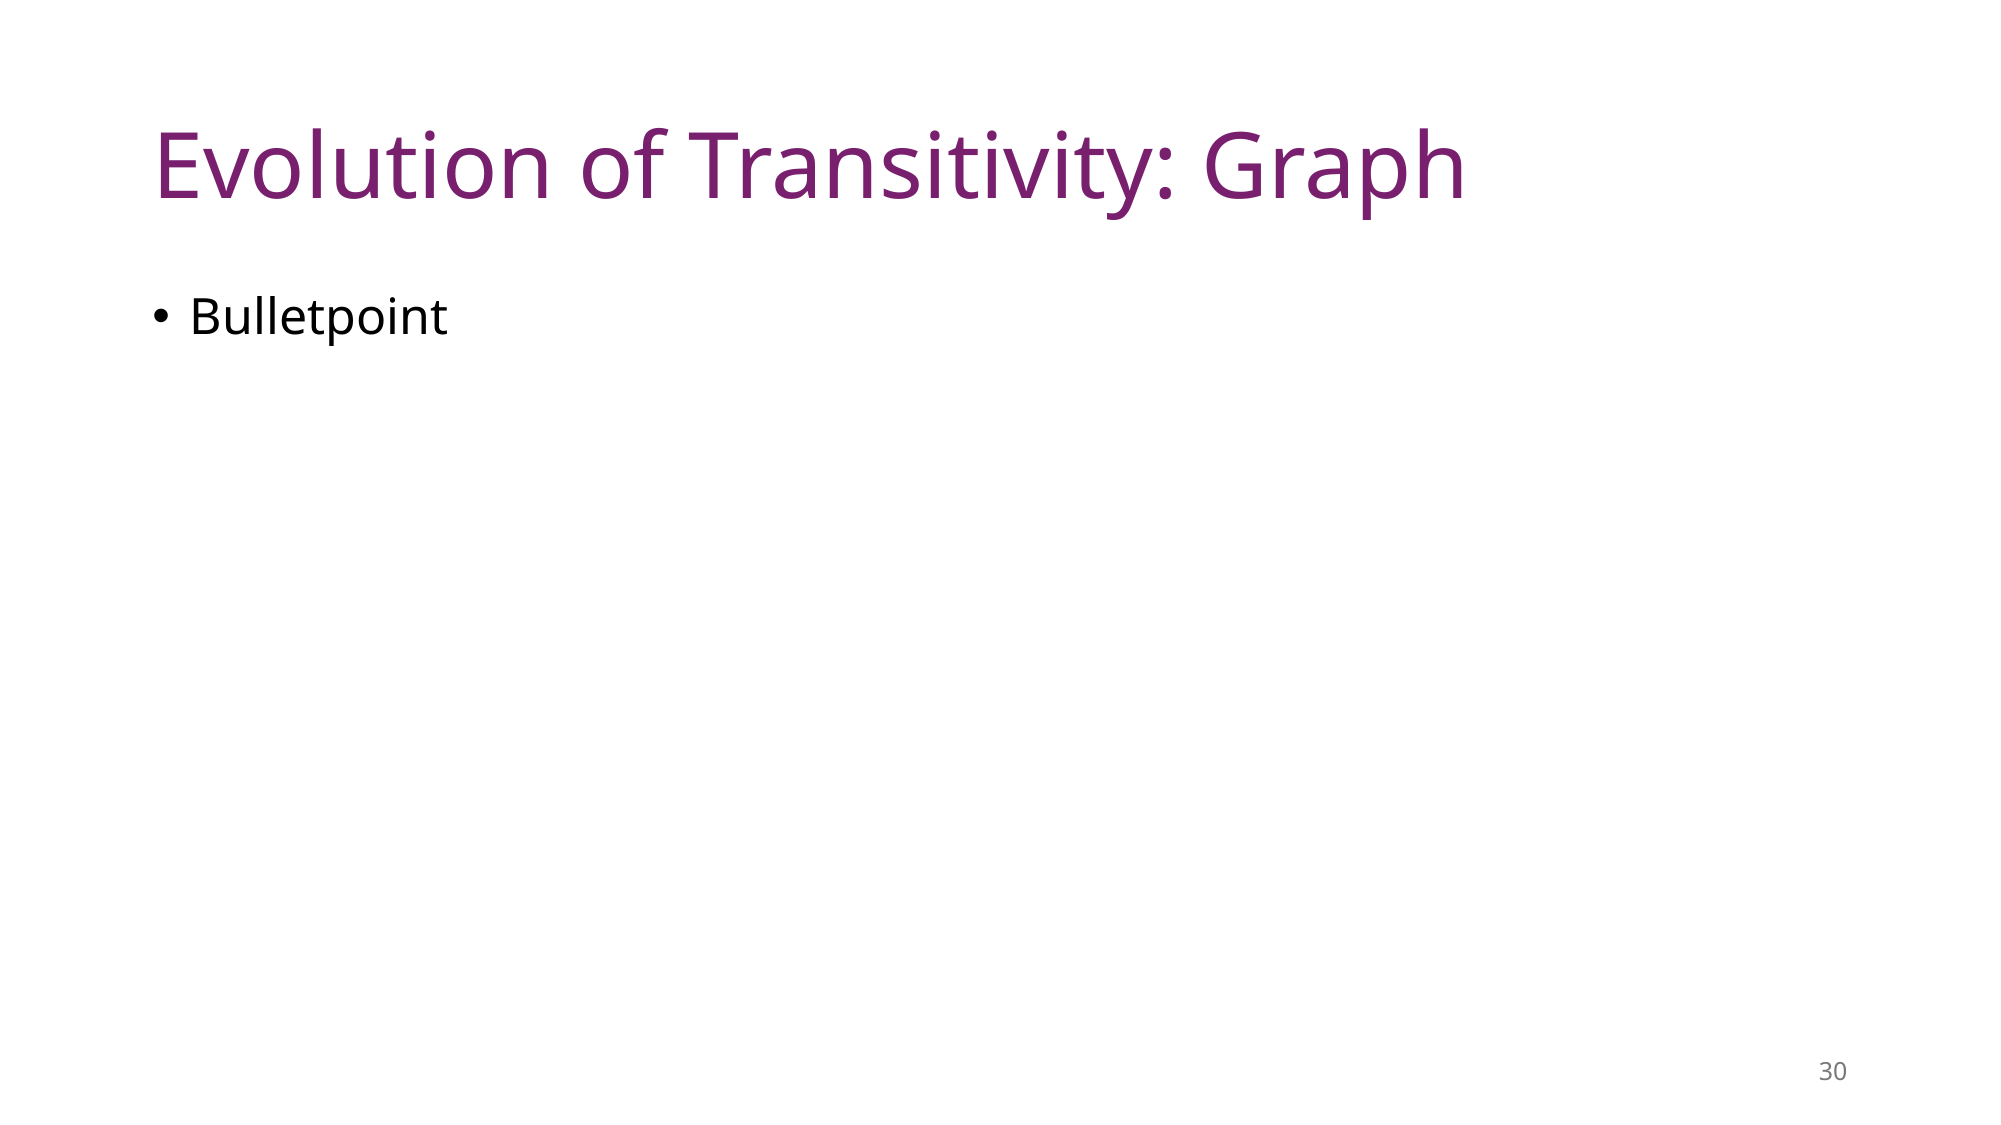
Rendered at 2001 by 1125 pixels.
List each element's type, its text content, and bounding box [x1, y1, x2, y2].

text_box Bulletpoint [137, 283, 1400, 1034]
text_box Evolution of Transitivity: Graph [137, 59, 1863, 278]
slide_number 30 [1412, 1042, 1863, 1103]
